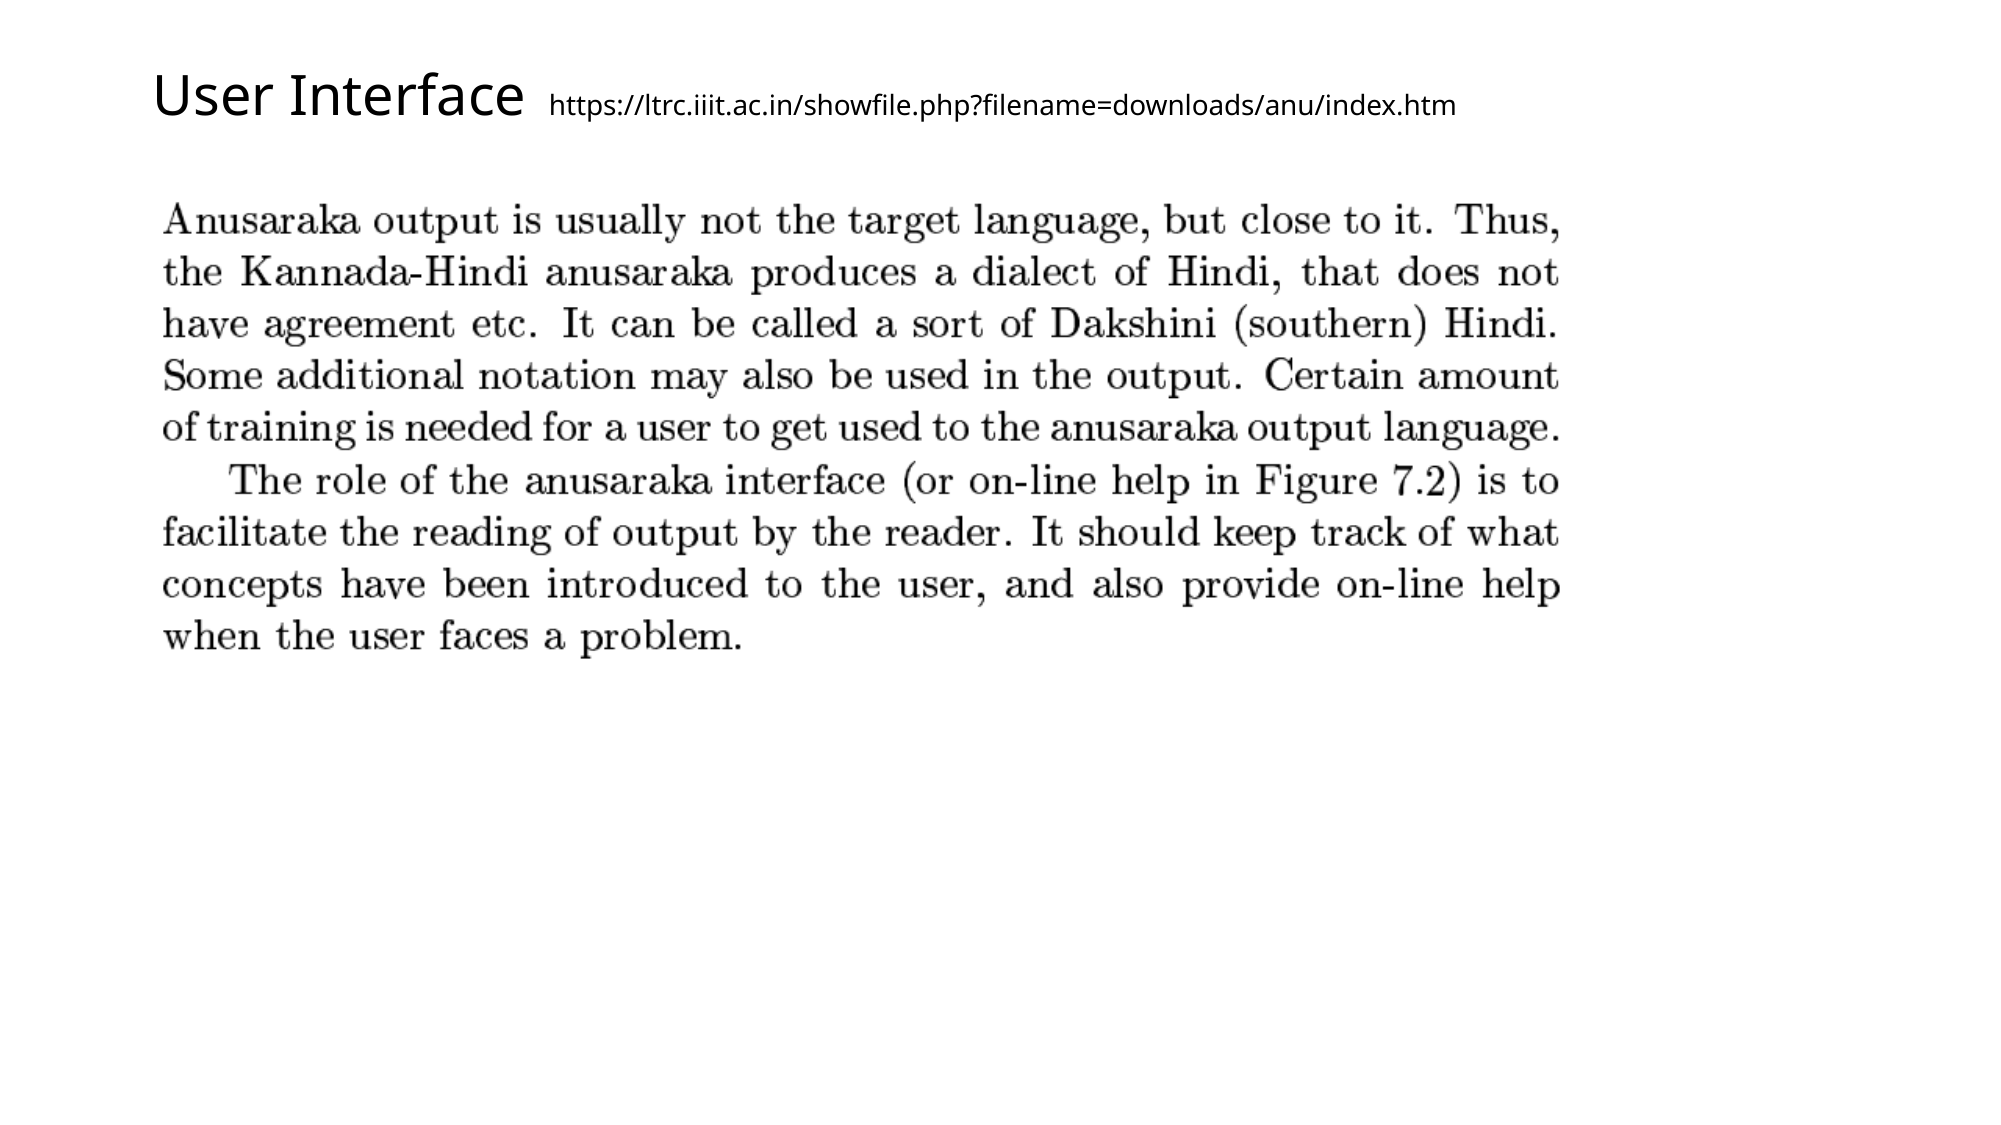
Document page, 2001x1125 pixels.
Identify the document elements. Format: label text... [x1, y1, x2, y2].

title User Interface https://ltrc.iiit.ac.in/showfile.php?filename=downloads/anu/index.htm [137, 59, 1650, 136]
picture [137, 168, 1599, 673]
